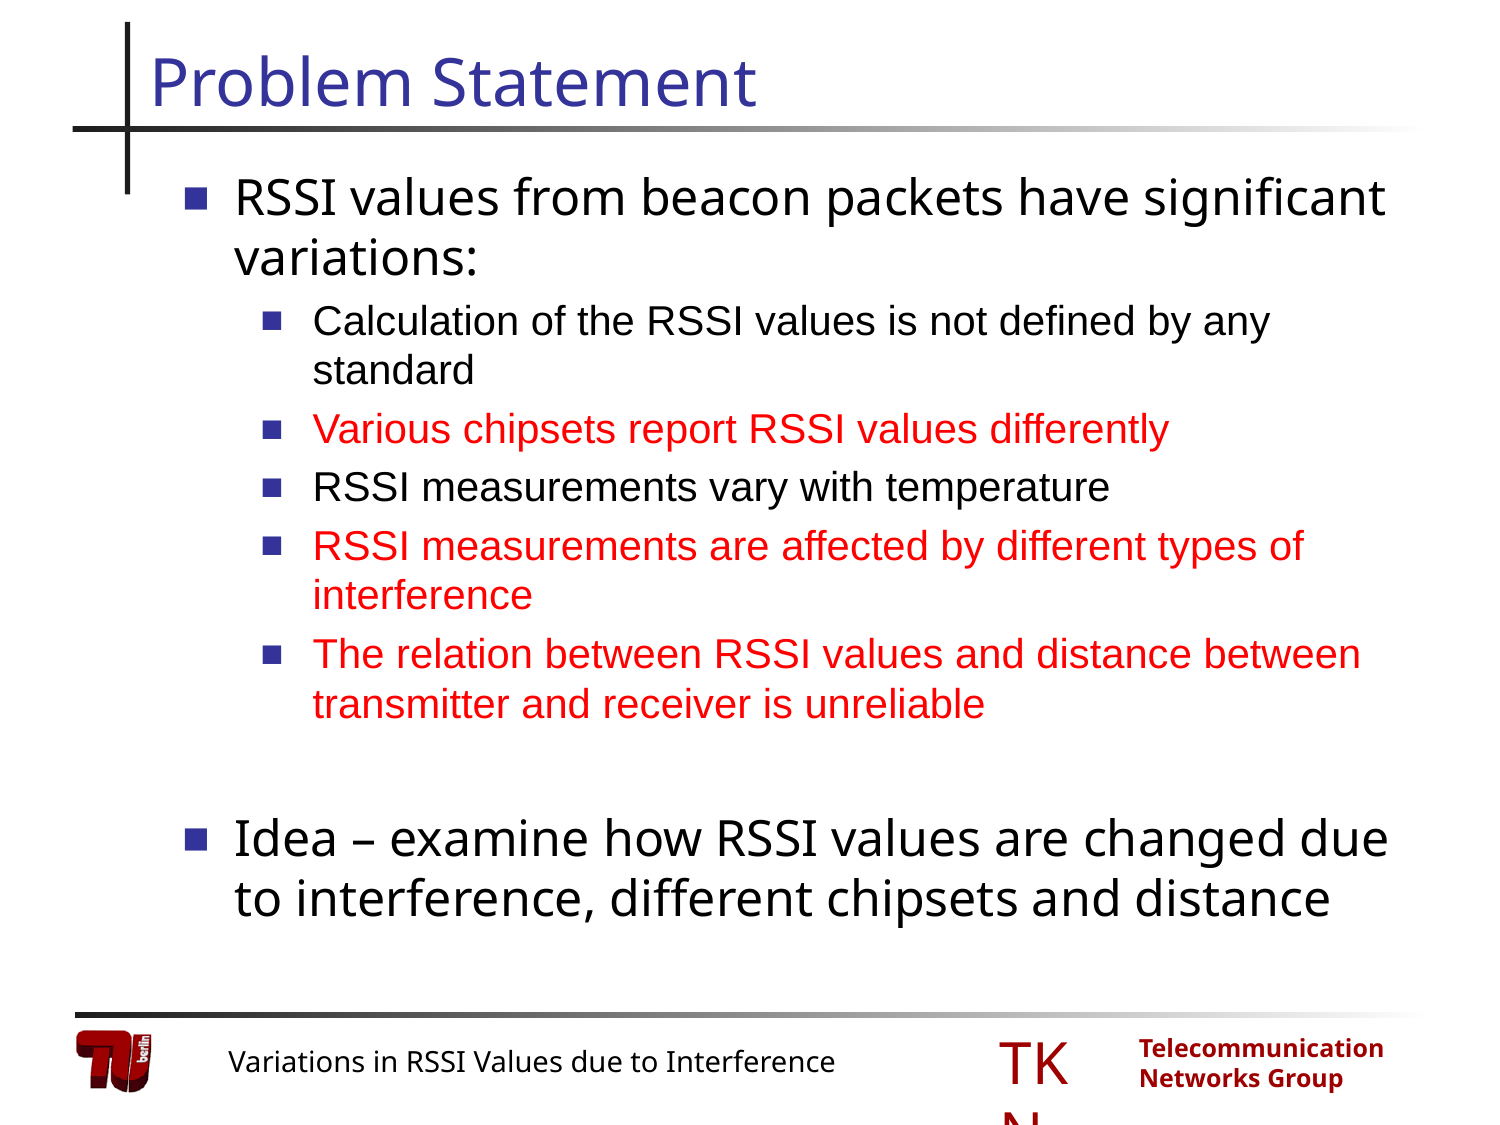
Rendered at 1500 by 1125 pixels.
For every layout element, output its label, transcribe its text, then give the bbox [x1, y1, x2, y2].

picture [75, 1029, 152, 1093]
list RSSI values from beacon packets have significant variations: Calculation of the RSSI values is not defined by any standard Various chipsets report RSSI values differently RSSI measurements vary with temperature RSSI measurements are affected by different types of interference The relation between RSSI values and distance between transmitter and receiver is unreliable Idea – examine how RSSI values are changed due to interference, different chipsets and distance [144, 149, 1428, 1002]
title Problem Statement [134, 24, 1468, 119]
